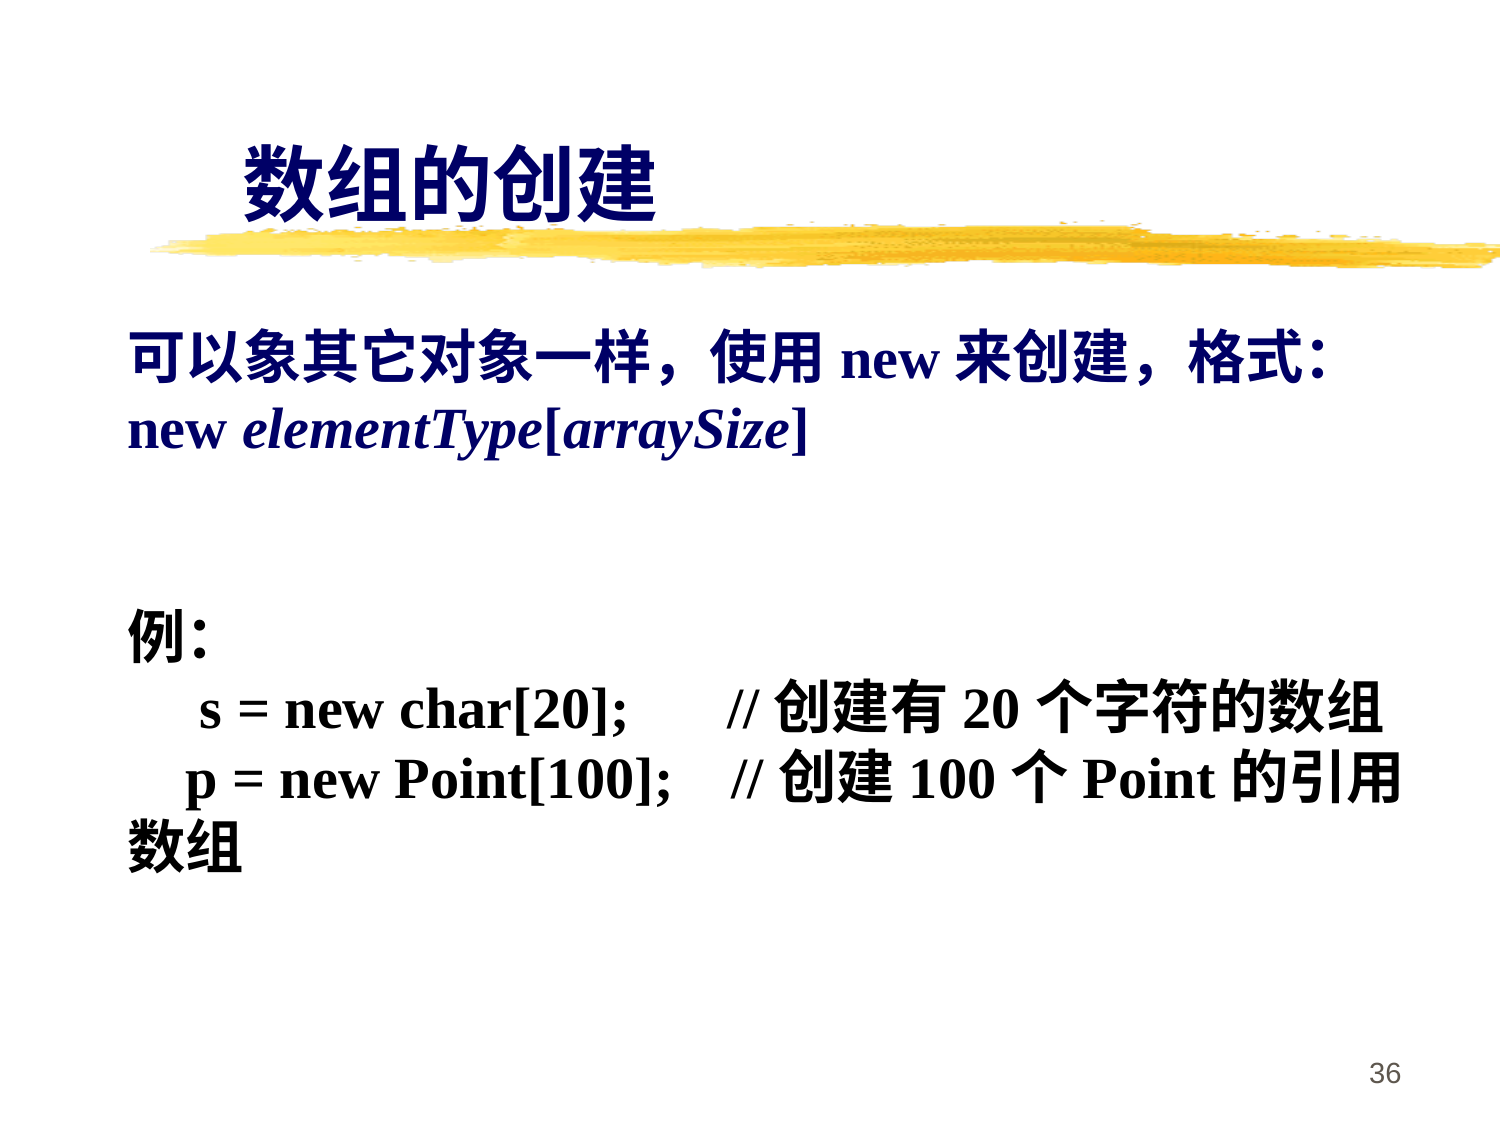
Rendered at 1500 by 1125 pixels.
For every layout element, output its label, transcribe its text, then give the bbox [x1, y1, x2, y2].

picture [150, 215, 1500, 279]
slide_number 36 [1103, 1027, 1417, 1098]
text_box 数组的创建 [228, 125, 675, 240]
text_box 可以象其它对象一样，使用new来创建，格式： new elementType[arraySize] 例： s = new char[20]; //创建有20个字符的数组 p = new Point[100]; //创建100个Point的引用数组 [112, 312, 1471, 1027]
